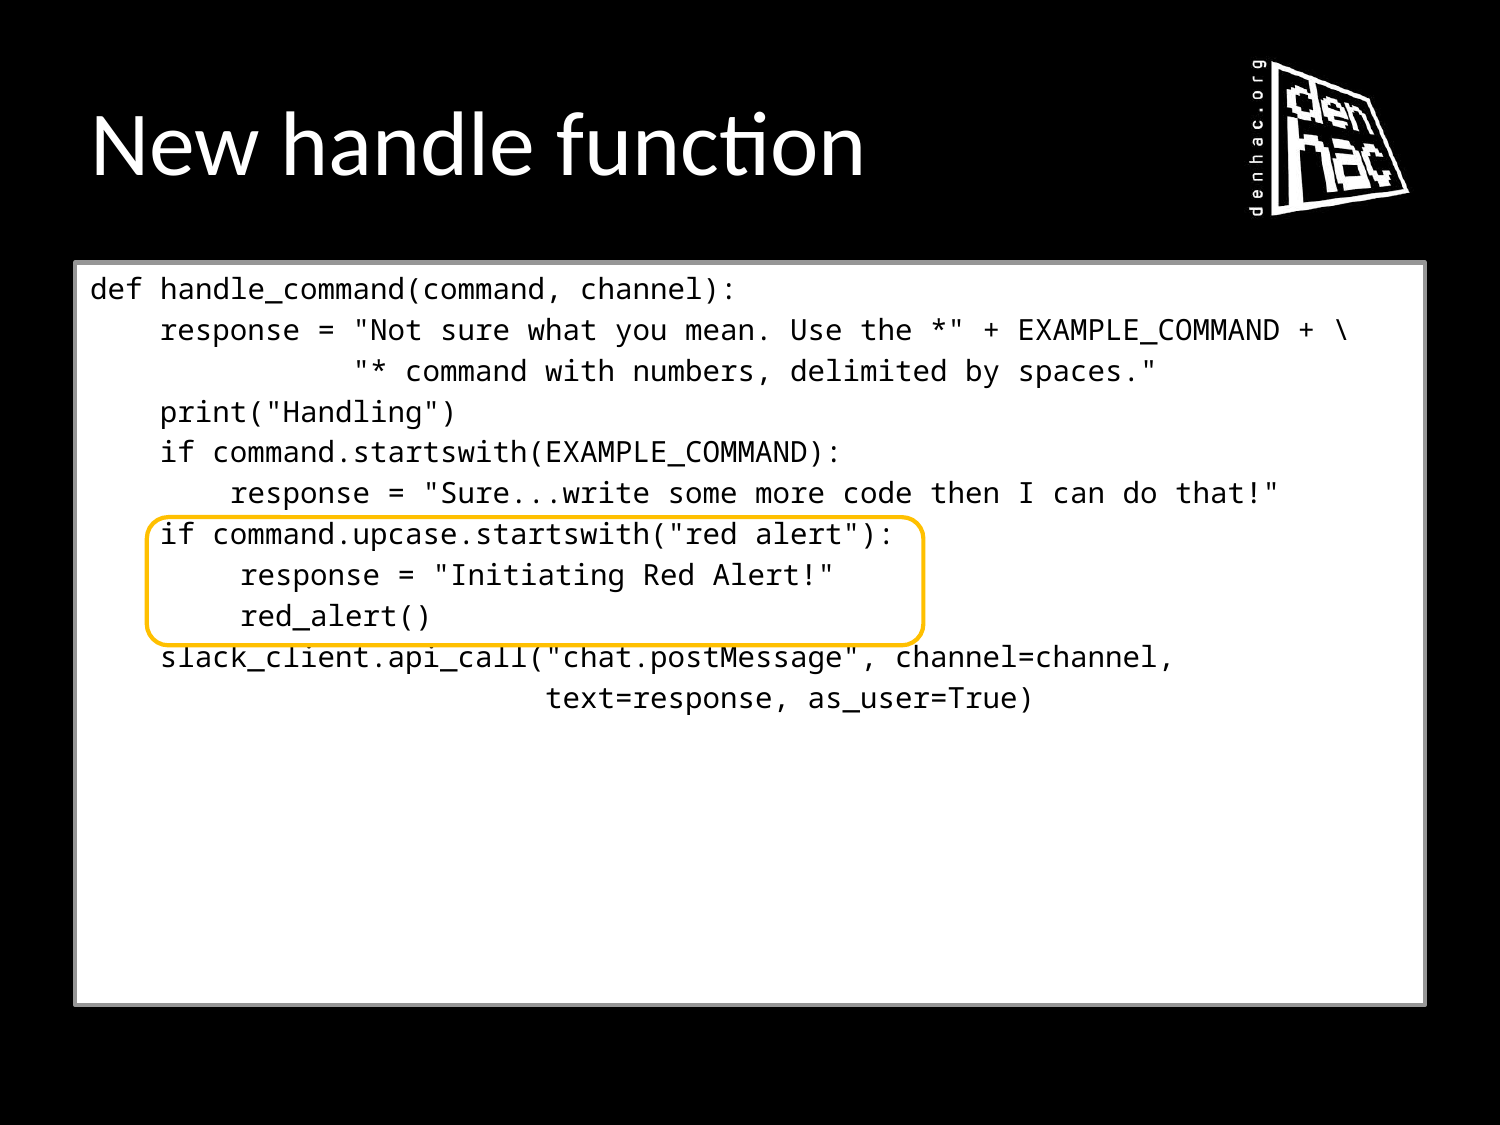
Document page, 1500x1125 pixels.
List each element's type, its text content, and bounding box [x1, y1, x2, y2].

title New handle function [75, 45, 1425, 233]
text_box [144, 514, 926, 648]
list def handle_command(command, channel): response = "Not sure what you mean. Use the *" + EXAMPLE_COMMAND + \ "* command with numbers, delimited by spaces." print("Handling") if command.startswith(EXAMPLE_COMMAND): response = "Sure...write some more code then I can do that!" if command.upcase.startswith("red alert"): response = "Initiating Red Alert!" red_alert() slack_client.api_call("chat.postMessage", channel=channel, text=response, as_user=True) [73, 260, 1427, 1007]
